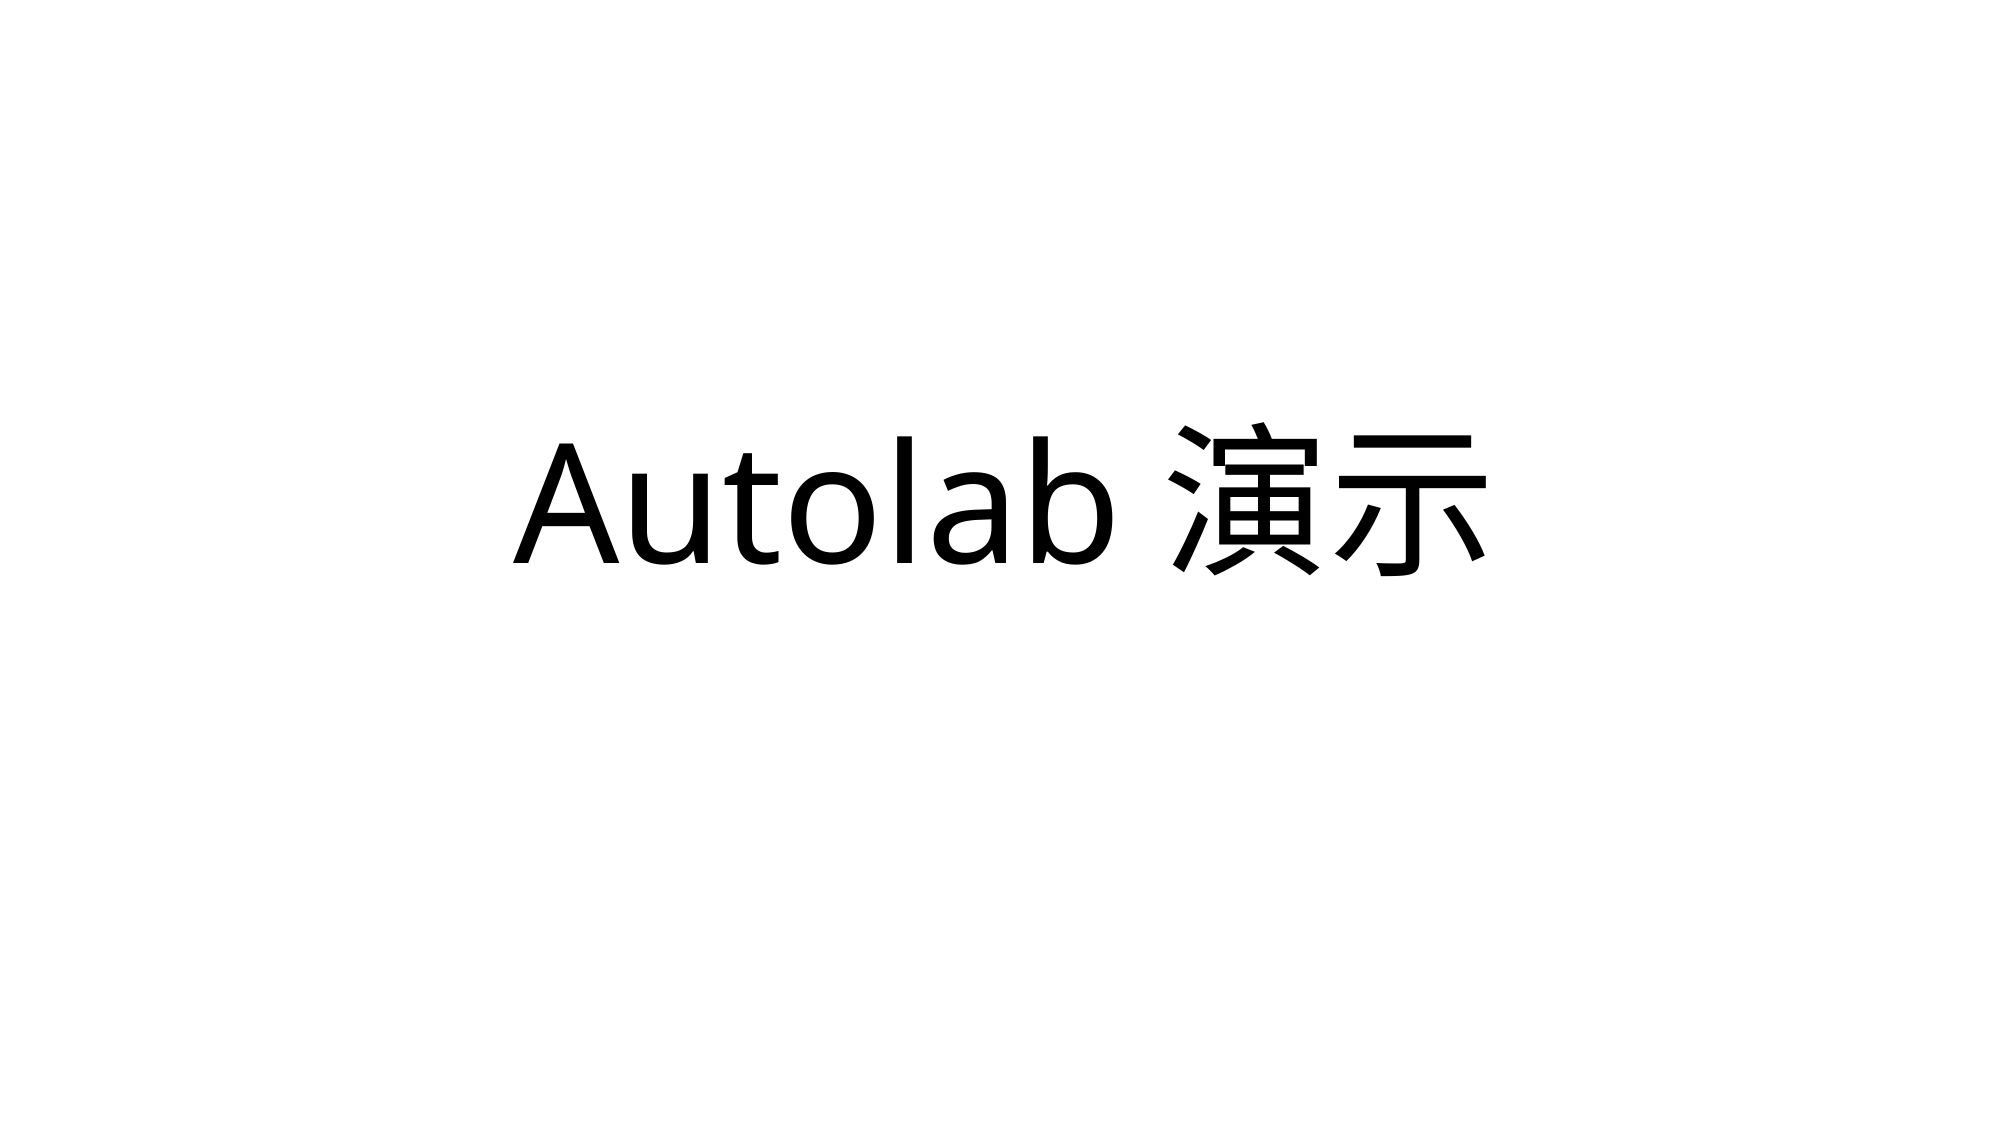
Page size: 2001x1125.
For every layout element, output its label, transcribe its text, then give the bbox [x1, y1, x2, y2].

title Autolab演示 [142, 401, 1868, 619]
